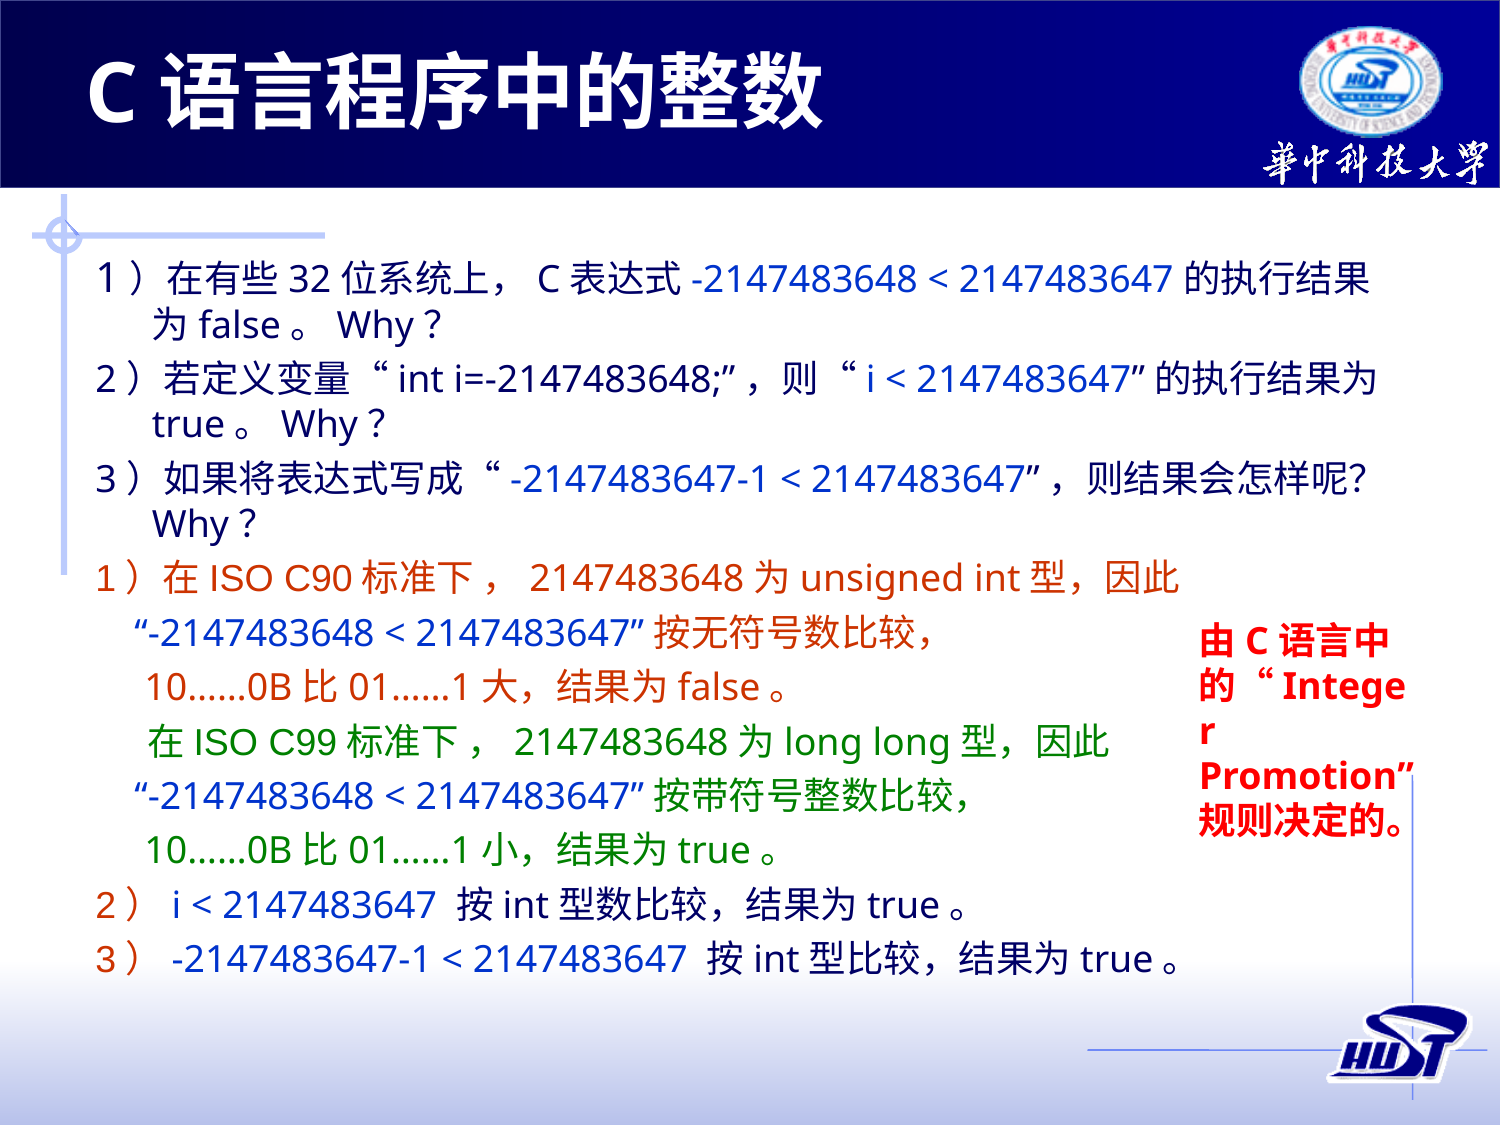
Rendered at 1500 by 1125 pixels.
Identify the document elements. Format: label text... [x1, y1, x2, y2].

text_box 由C语言中的“Integer Promotion”规则决定的。 [1198, 609, 1421, 850]
list 1）在有些32位系统上，C表达式-2147483648 < 2147483647的执行结果为false。Why？ 2）若定义变量“int i=-2147483648;”，则“i < 2147483647”的执行结果为true。Why？ 3）如果将表达式写成“-2147483647-1 < 2147483647”，则结果会怎样呢？Why？ 1）在ISO C90标准下 ，2147483648为unsigned int型，因此 “-2147483648 < 2147483647”按无符号数比较， 10……0B比01……1大，结果为false。 在ISO C99标准下 ，2147483648为long long型，因此 “-2147483648 < 2147483647”按带符号整数比较， 10……0B比01……1小，结果为true。 2）i < 2147483647 按int型数比较，结果为true。 3）-2147483647-1 < 2147483647 按int型比较，结果为true。 [80, 243, 1411, 1043]
picture [1262, 140, 1488, 185]
title C语言程序中的整数 [70, 42, 1421, 136]
picture [1299, 26, 1443, 138]
